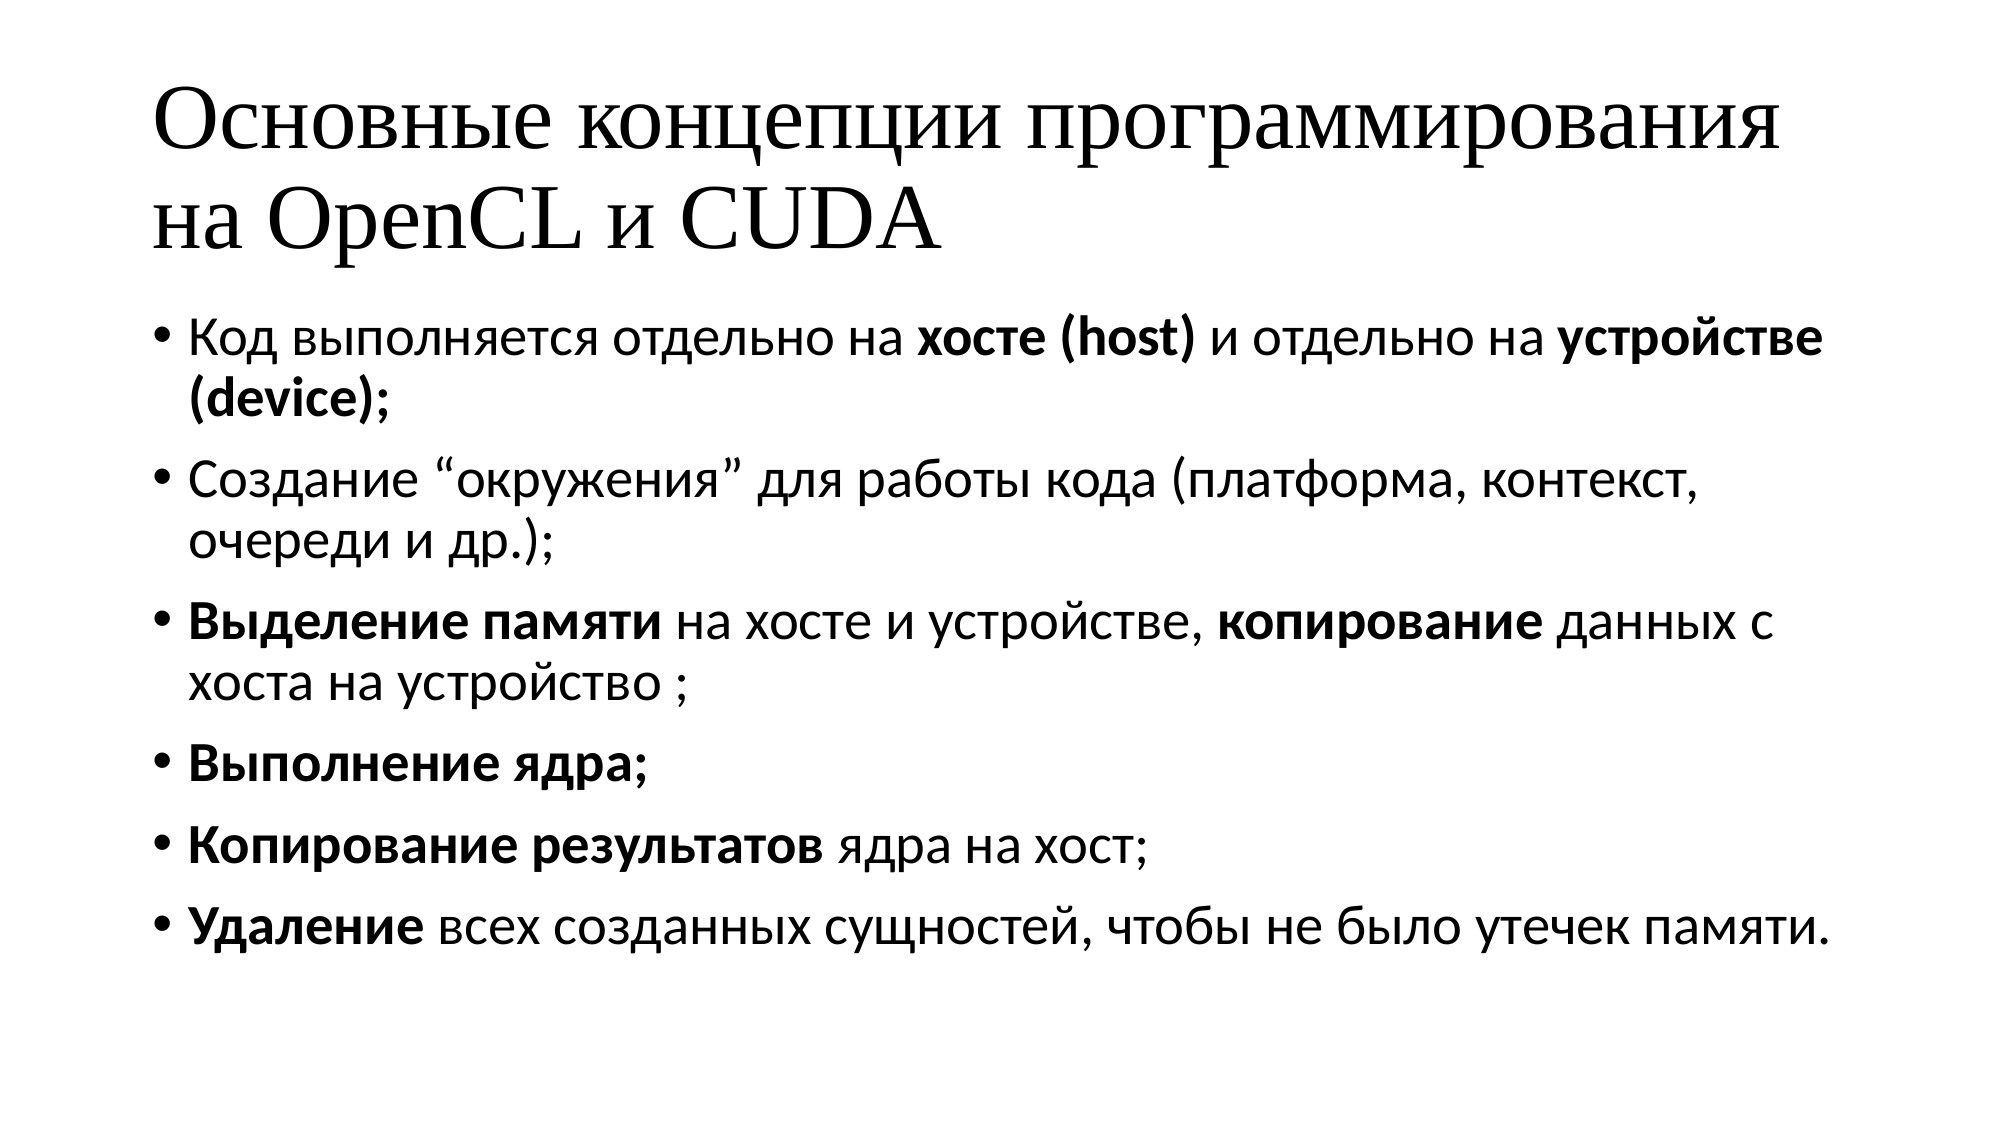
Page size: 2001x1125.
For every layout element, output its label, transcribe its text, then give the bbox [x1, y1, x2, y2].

list Код выполняется отдельно на хосте (host) и отдельно на устройстве (device); Создание “окружения” для работы кода (платформа, контекст, очереди и др.); Выделение памяти на хосте и устройстве, копирование данных с хоста на устройство ; Выполнение ядра; Копирование результатов ядра на хост; Удаление всех созданных сущностей, чтобы не было утечек памяти. [137, 299, 1863, 1014]
title Основные концепции программирования на OpenCL и CUDA [137, 59, 1863, 278]
